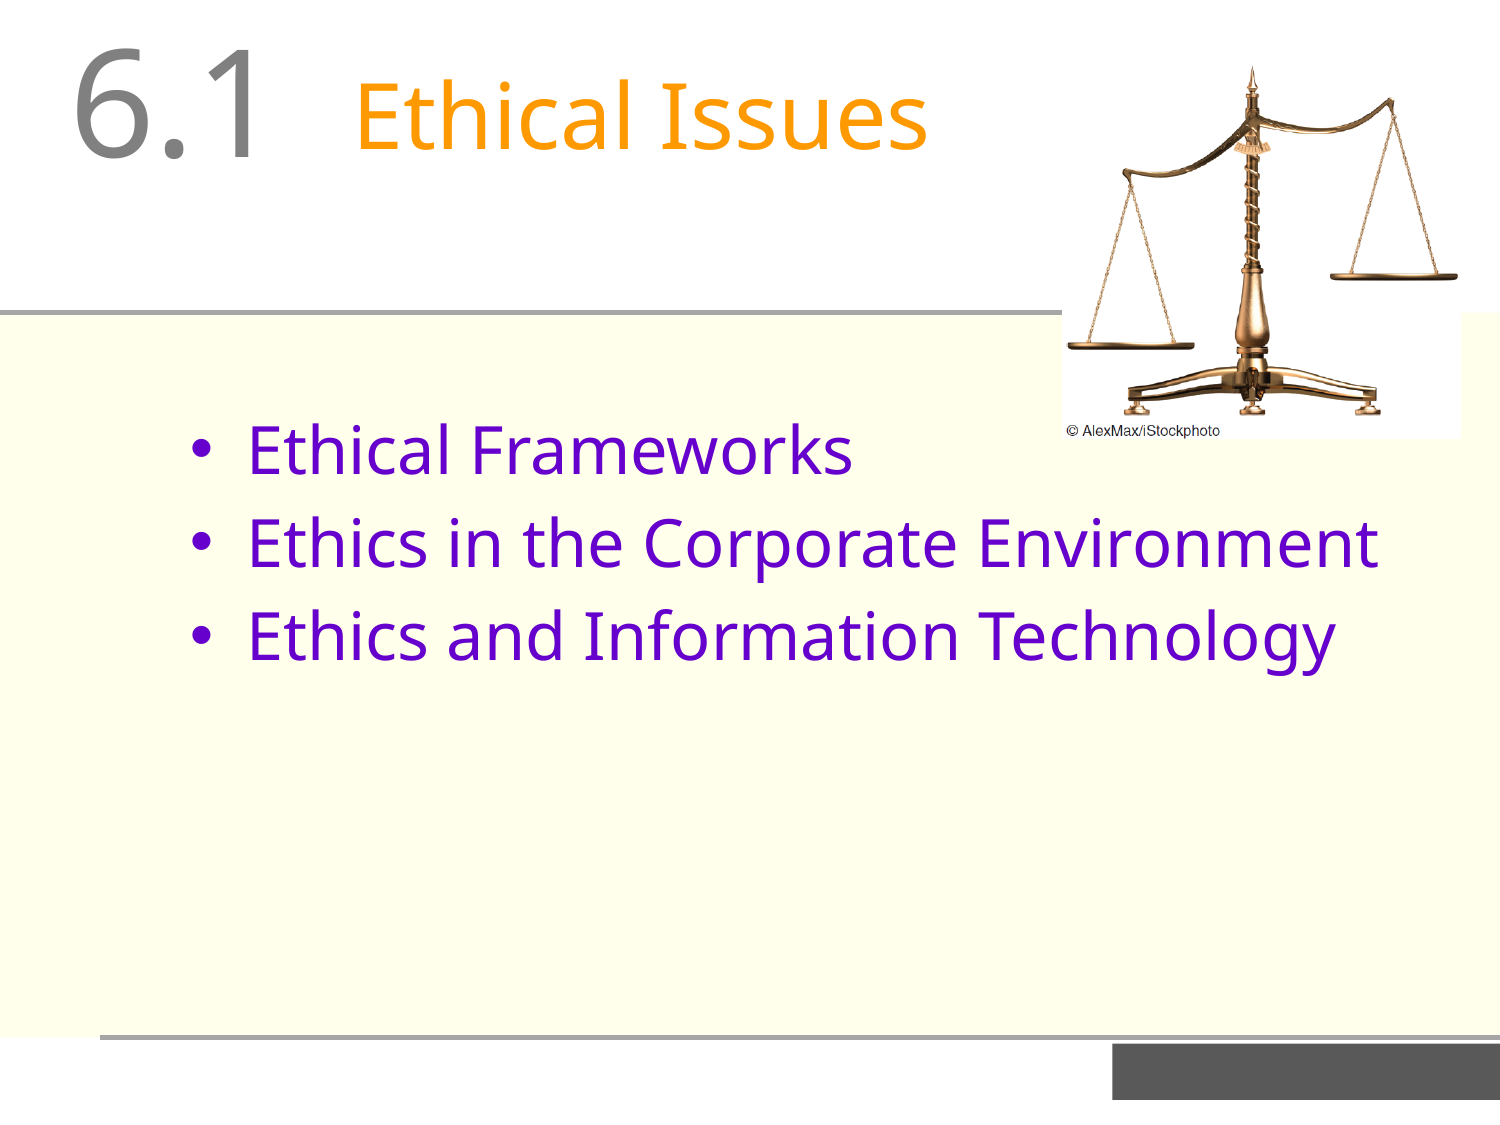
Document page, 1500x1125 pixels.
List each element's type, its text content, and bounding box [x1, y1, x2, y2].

list Ethical Frameworks Ethics in the Corporate Environment Ethics and Information Technology [174, 399, 1413, 1025]
list 6.1 [12, 0, 338, 250]
picture [1062, 62, 1461, 439]
subtitle Ethical Issues [337, 50, 1413, 325]
